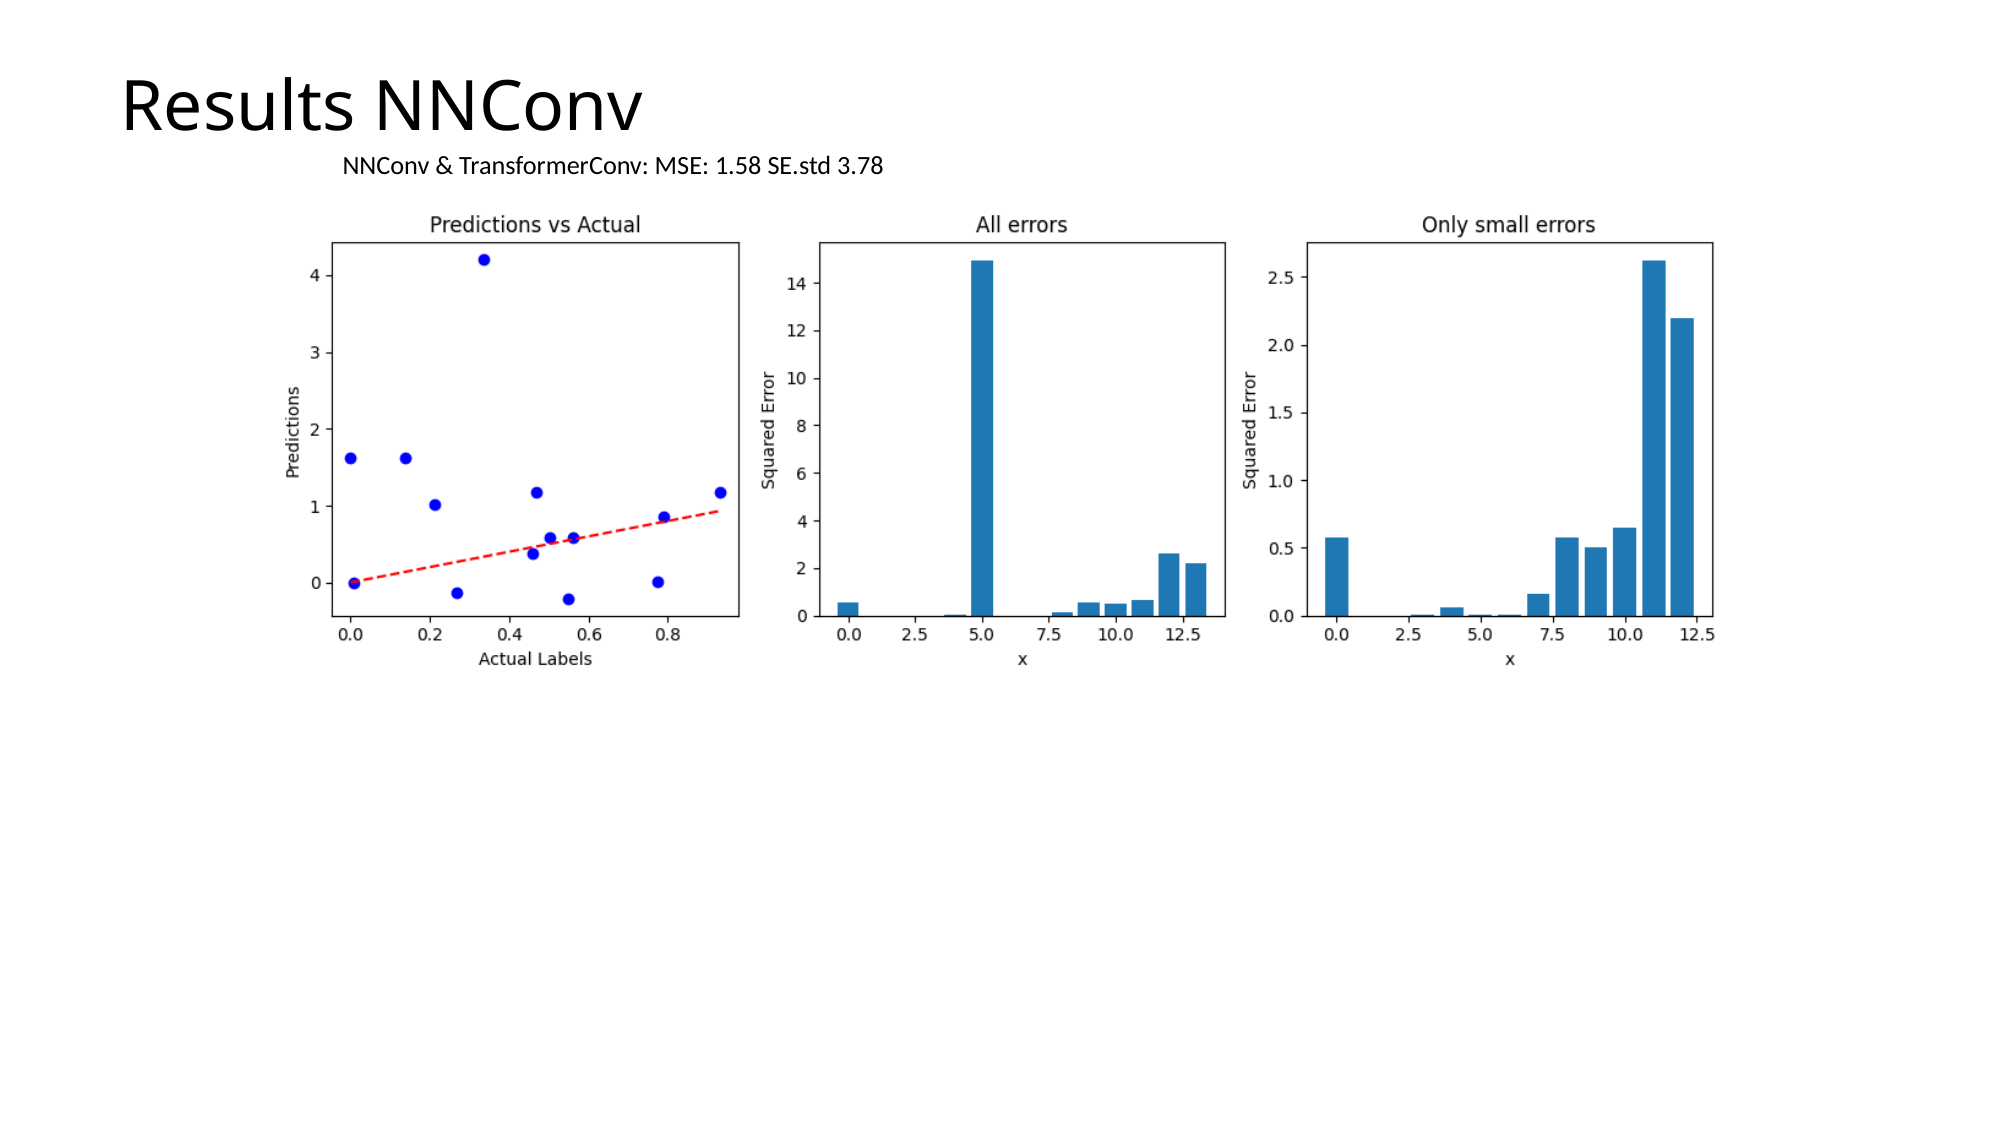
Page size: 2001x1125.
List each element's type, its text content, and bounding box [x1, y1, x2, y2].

picture [273, 203, 1727, 681]
title Results NNConv [120, 55, 1517, 143]
text_box NNConv & TransformerConv: MSE: 1.58 SE.std 3.78 [336, 142, 890, 186]
